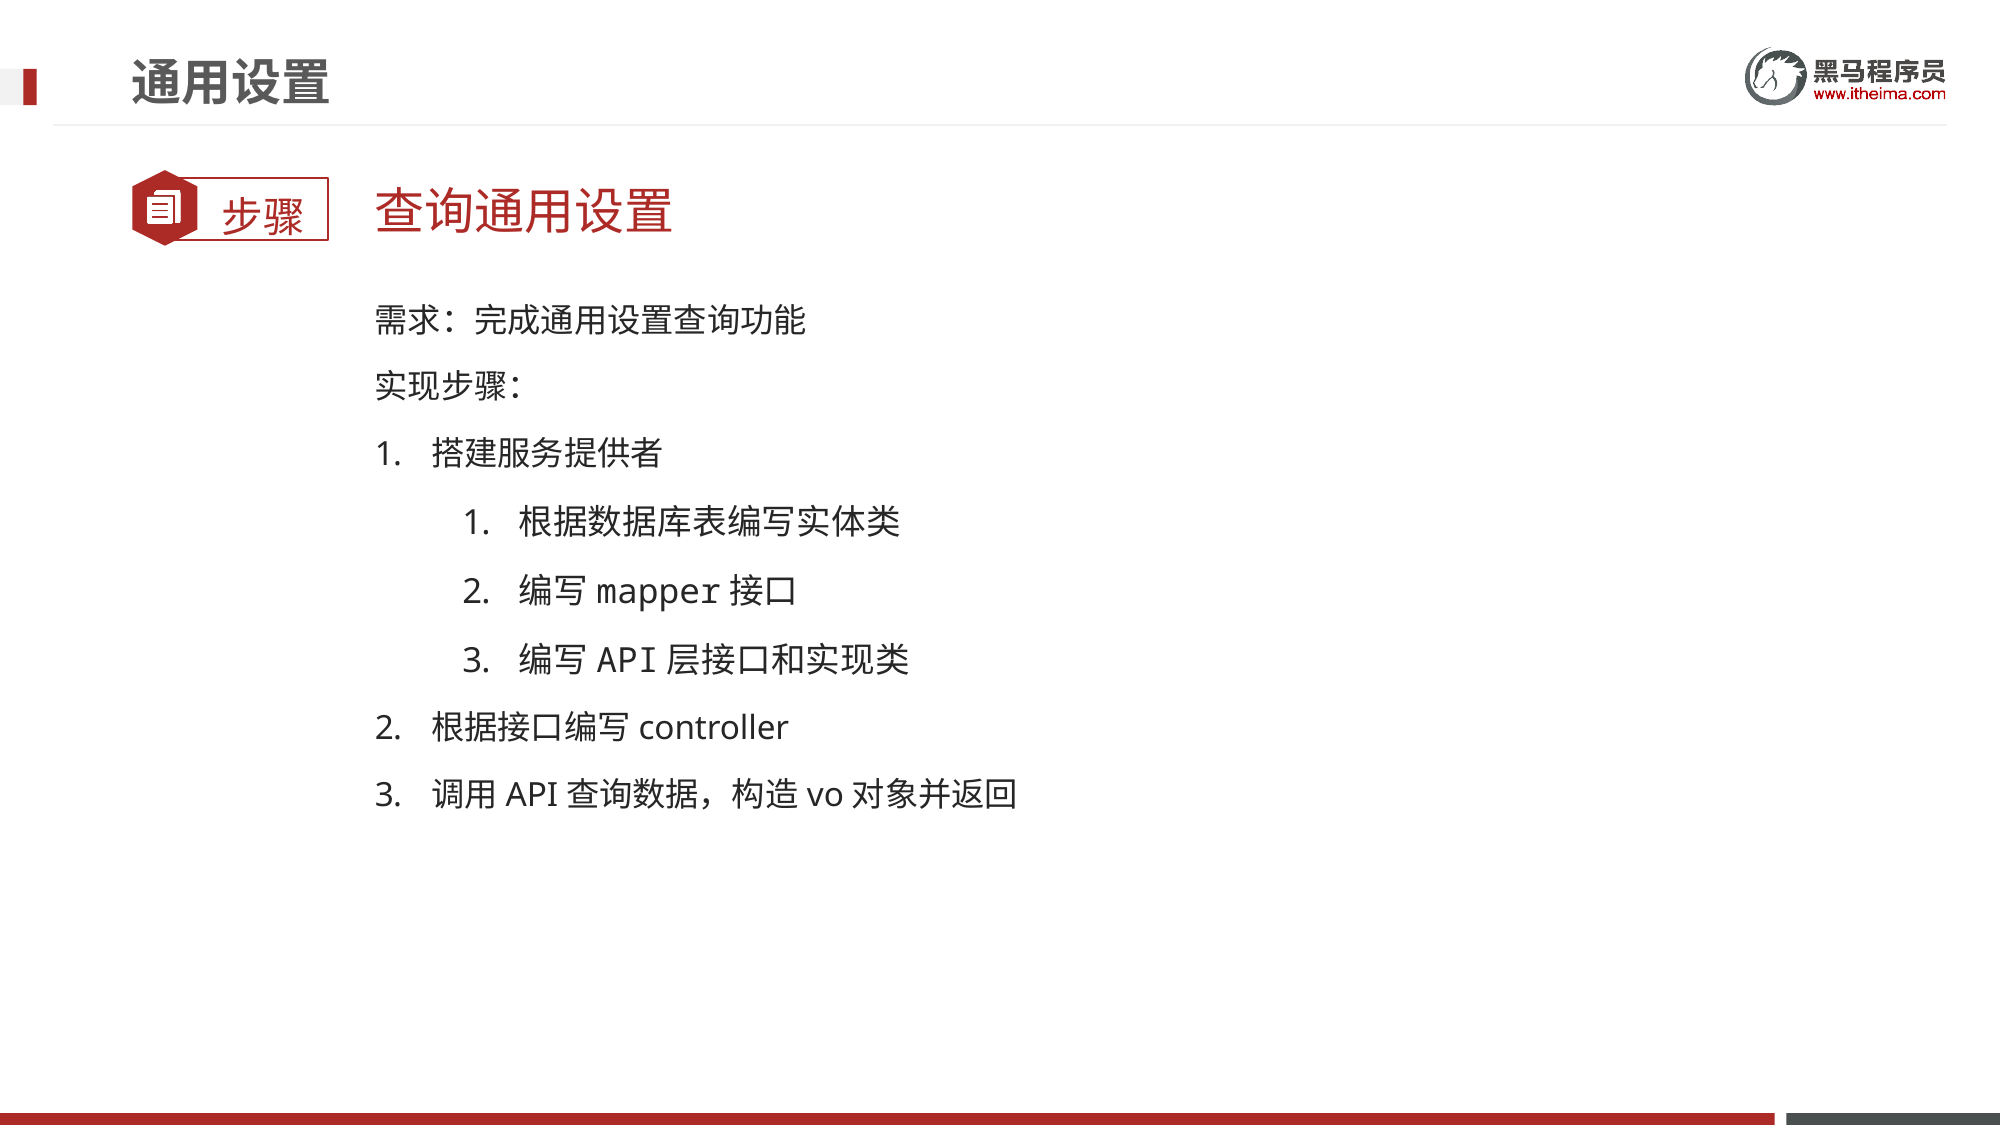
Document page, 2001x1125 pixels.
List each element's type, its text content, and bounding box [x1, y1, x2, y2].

picture [147, 190, 181, 224]
list 需求：完成通用设置查询功能 实现步骤： 搭建服务提供者 根据数据库表编写实体类 编写mapper接口 编写API层接口和实现类 根据接口编写controller 调用API查询数据，构造vo对象并返回 [360, 271, 1872, 964]
picture [1744, 46, 1946, 106]
list 查询通用设置 [360, 166, 1872, 252]
title 通用设置 [116, 38, 1556, 124]
